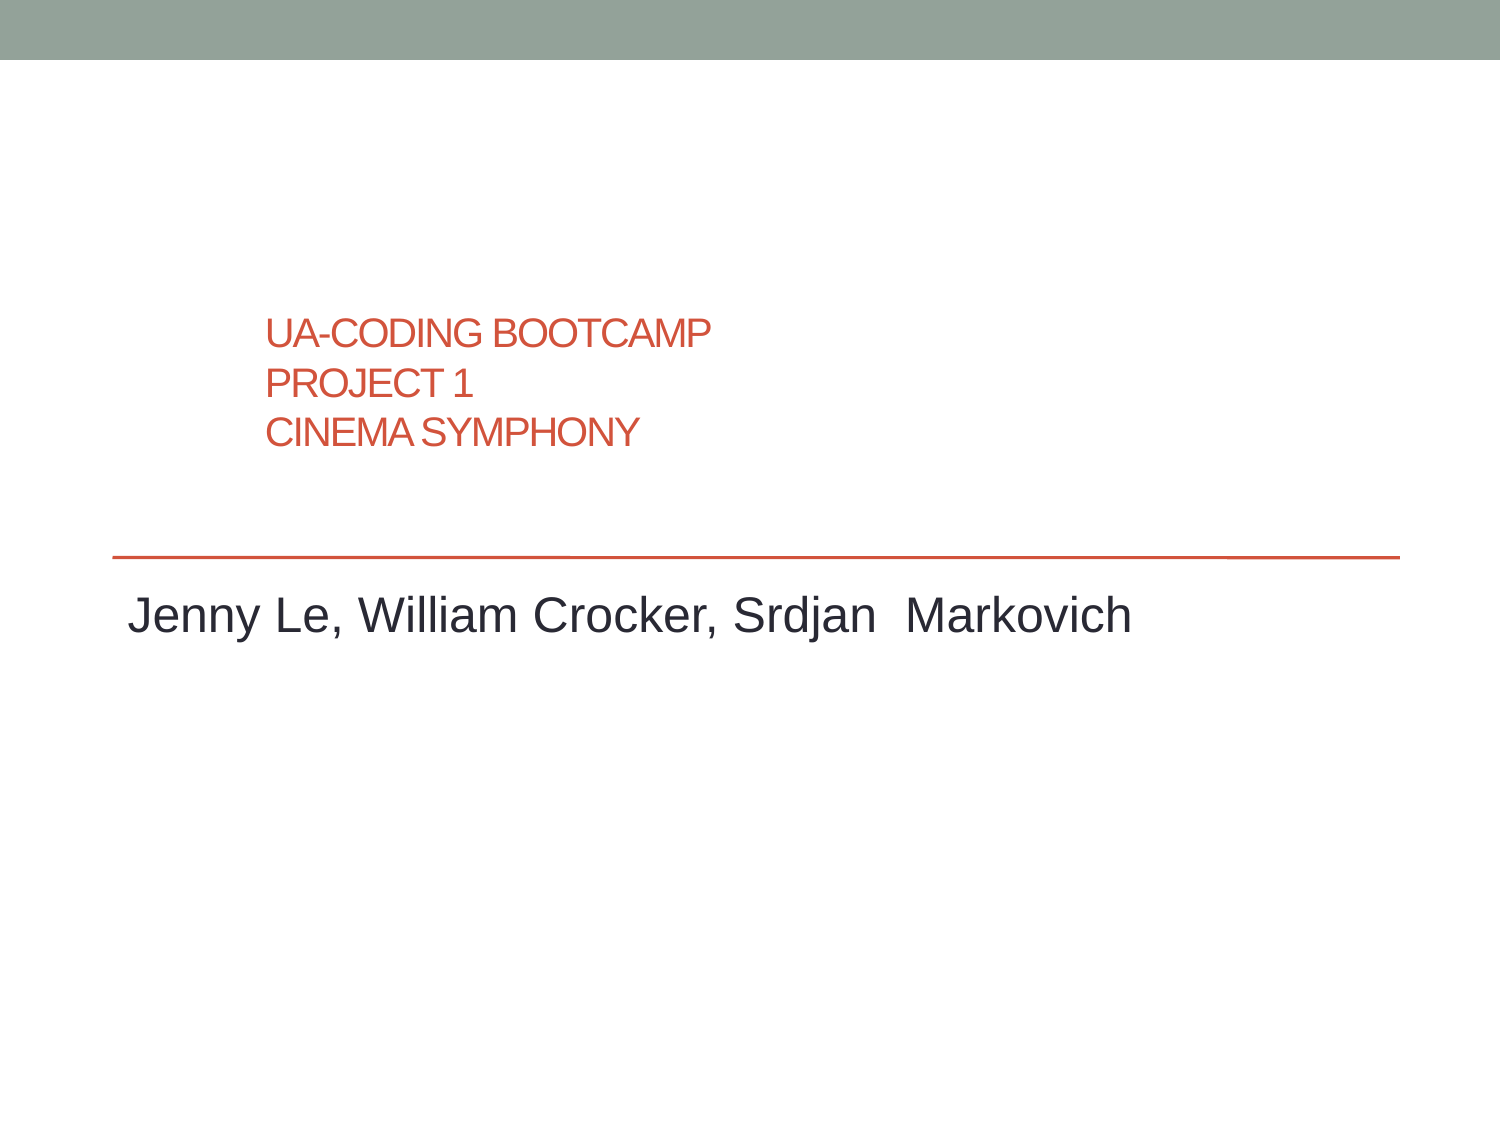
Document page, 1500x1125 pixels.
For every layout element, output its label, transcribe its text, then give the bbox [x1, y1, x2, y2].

title UA-Coding Bootcamp Project 1 Cinema Symphony [249, 75, 1025, 463]
subtitle Jenny Le, William Crocker, Srdjan Markovich [112, 575, 1163, 863]
